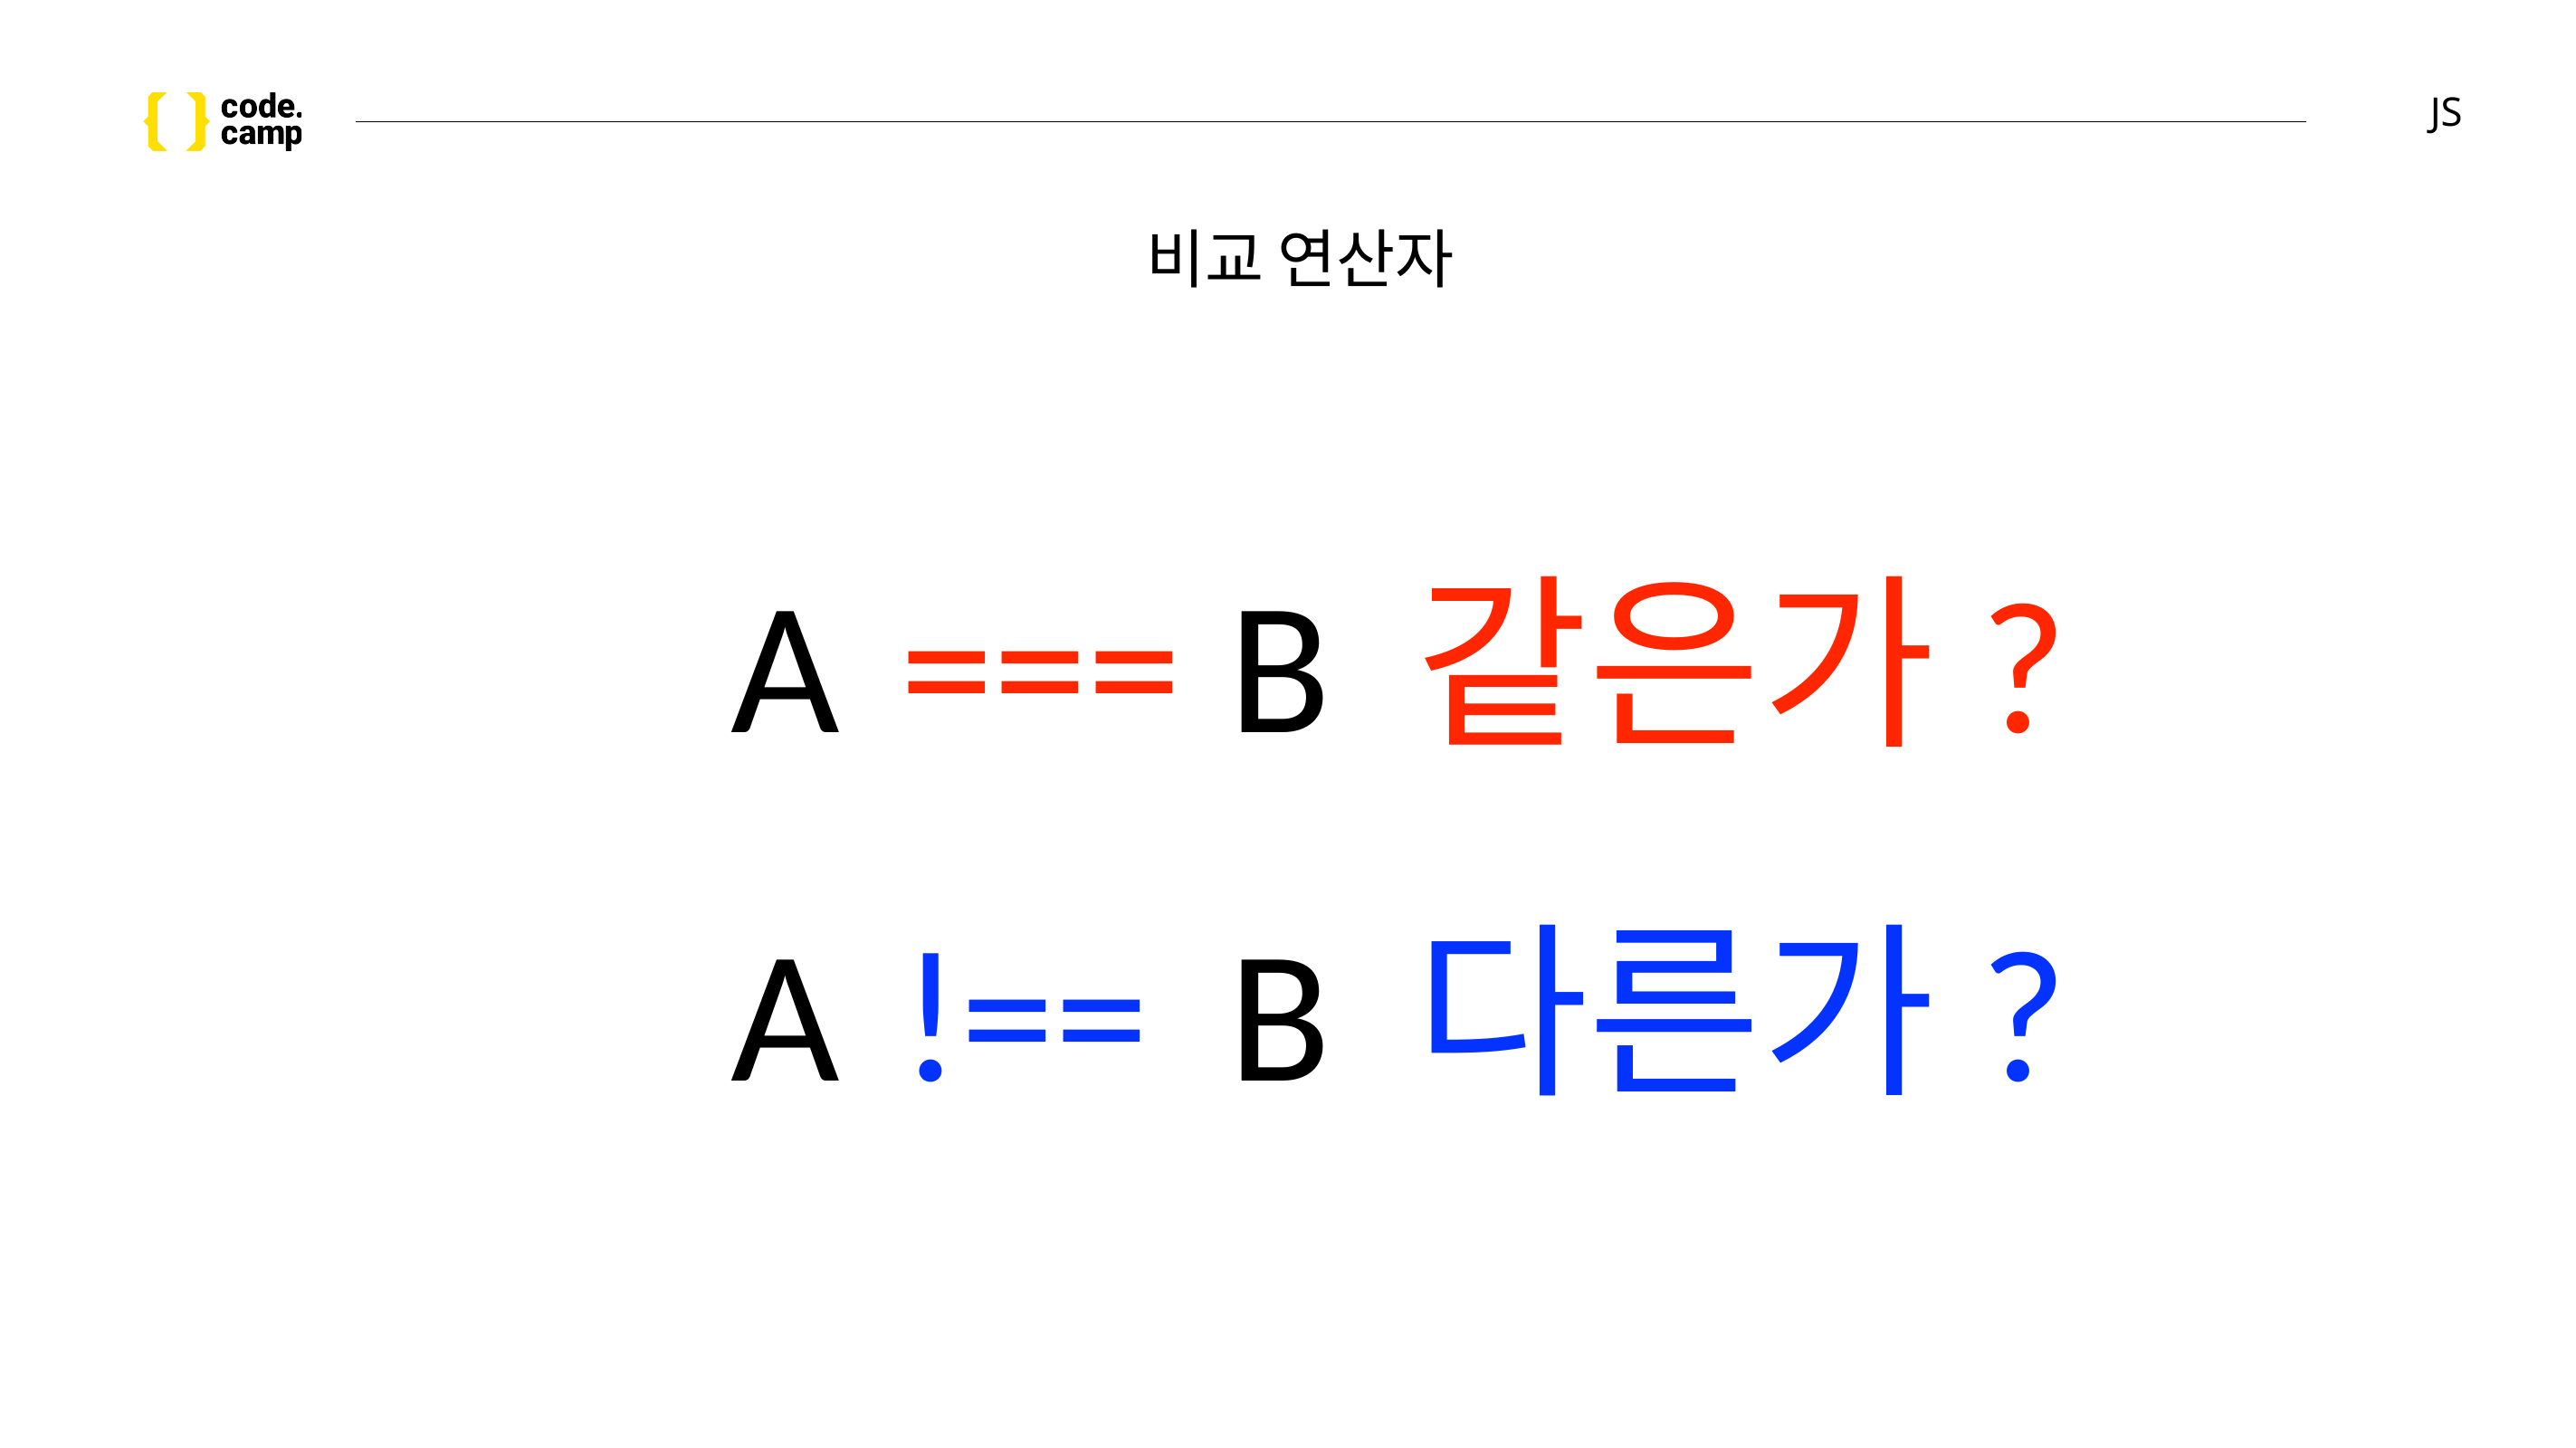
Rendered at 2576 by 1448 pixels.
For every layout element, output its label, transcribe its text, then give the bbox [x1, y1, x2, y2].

text_box 비교 연산자 [524, 193, 2076, 322]
text_box A [723, 537, 847, 777]
text_box 같은가? [1407, 537, 2075, 777]
text_box === [892, 537, 1189, 777]
text_box [143, 92, 302, 151]
text_box !== [892, 886, 1157, 1127]
text_box B [1222, 537, 1339, 777]
text_box 다른가? [1407, 886, 2075, 1127]
text_box B [1222, 886, 1339, 1127]
text_box A [723, 886, 847, 1127]
title JS [1717, 85, 2464, 138]
